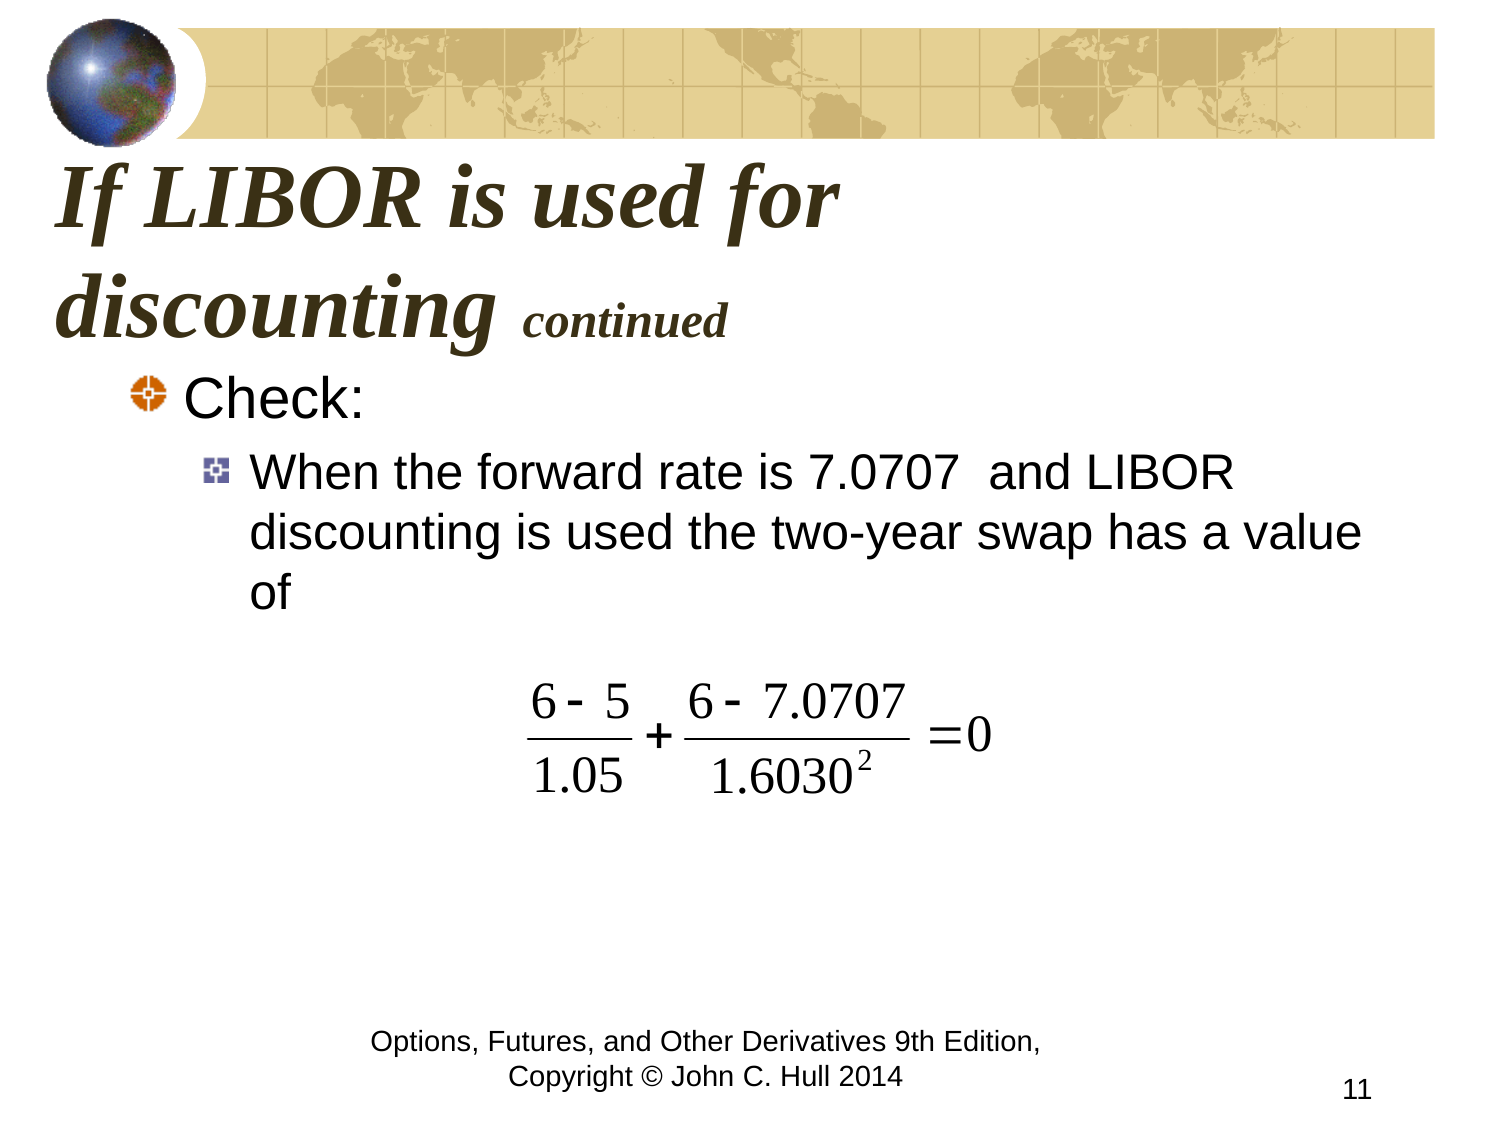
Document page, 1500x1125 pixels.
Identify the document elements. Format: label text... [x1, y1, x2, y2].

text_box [518, 668, 1000, 805]
picture [127, 374, 169, 416]
list Check: When the forward rate is 7.0707 and LIBOR discounting is used the two-year swap has a value of [112, 352, 1388, 1028]
slide_number 11 [1074, 1037, 1388, 1113]
footer Options, Futures, and Other Derivatives 9th Edition, Copyright © John C. Hull 2014 [324, 1024, 1088, 1101]
picture [202, 456, 229, 483]
picture [42, 14, 190, 151]
title If LIBOR is used for discounting continued [40, 152, 1316, 341]
